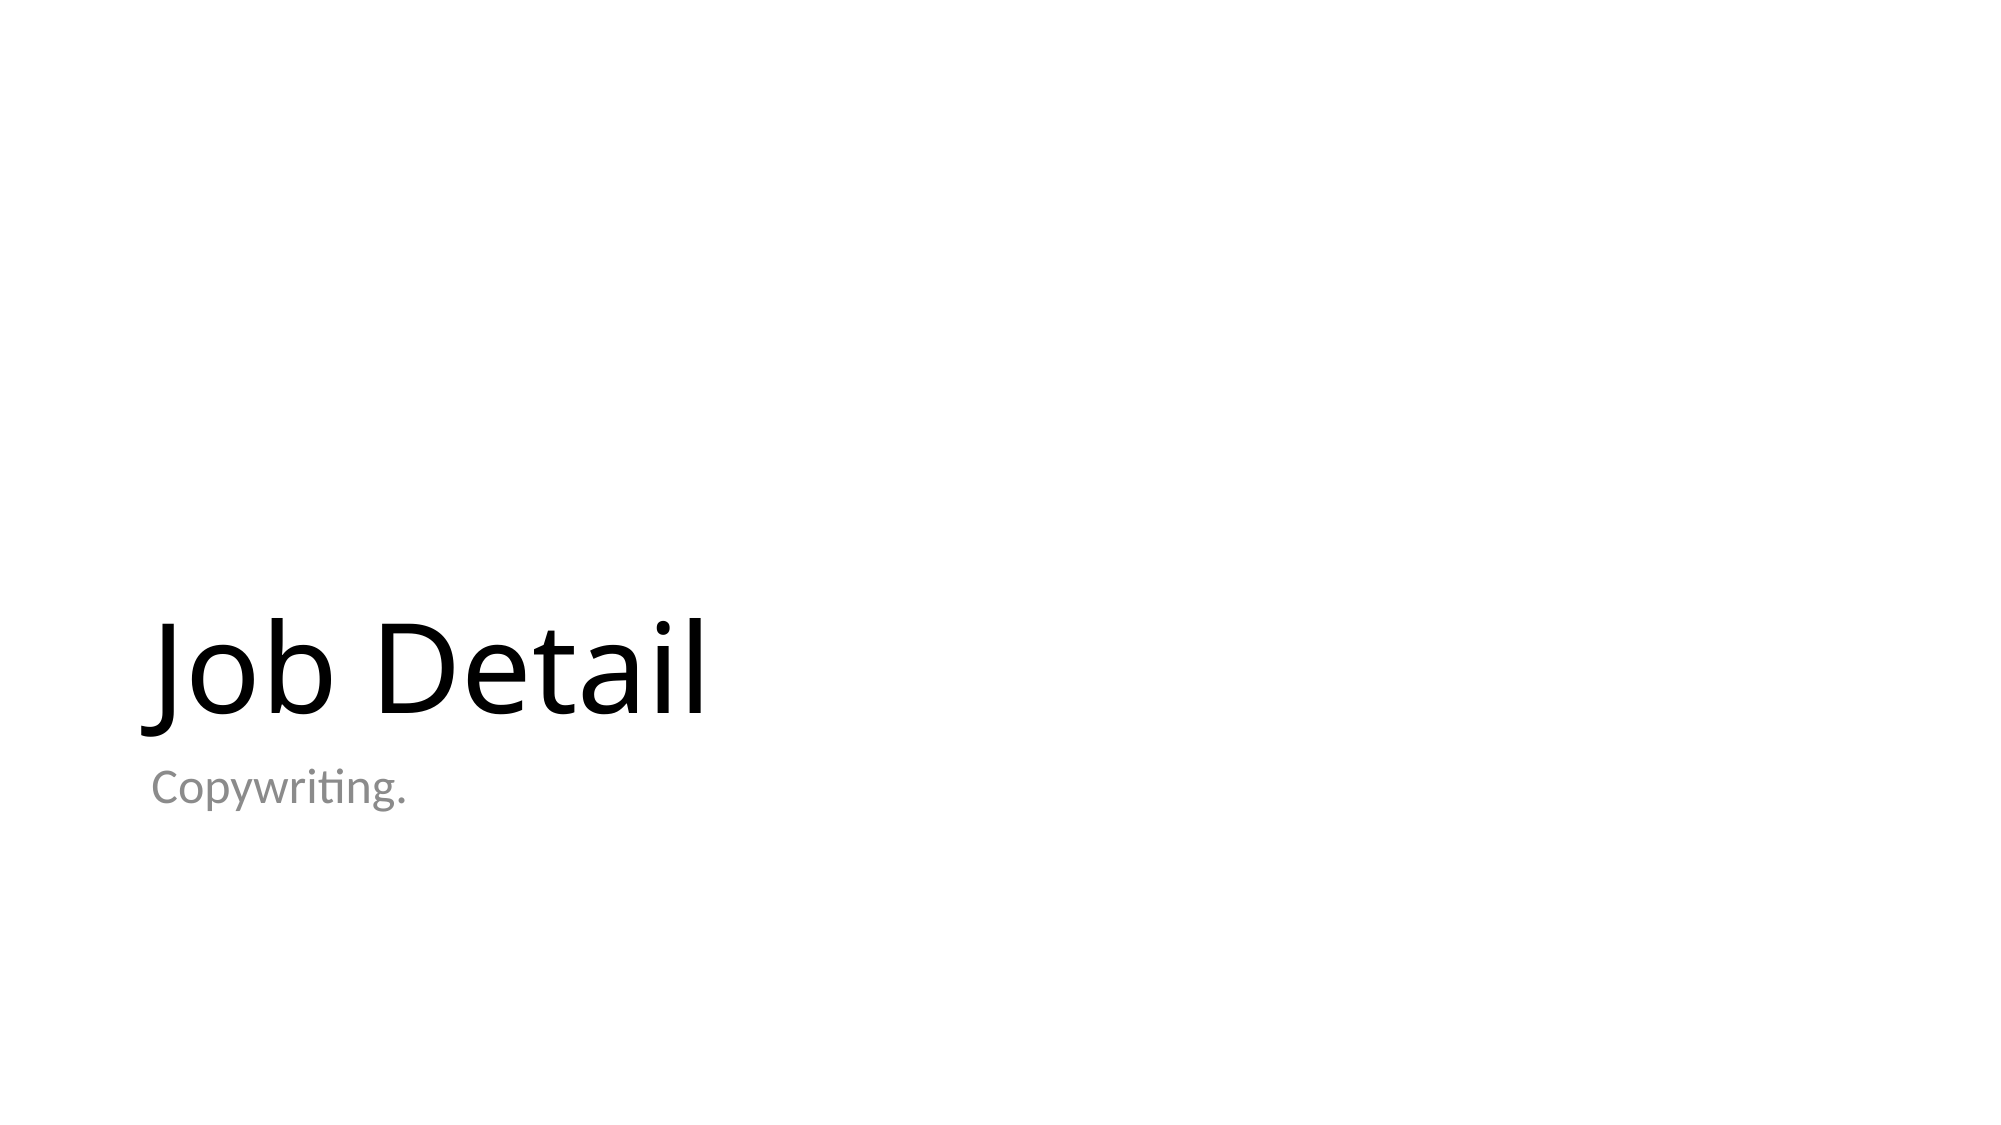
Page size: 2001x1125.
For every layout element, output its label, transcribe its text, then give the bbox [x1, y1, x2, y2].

list Copywriting. [136, 752, 1862, 999]
title Job Detail [136, 280, 1862, 749]
